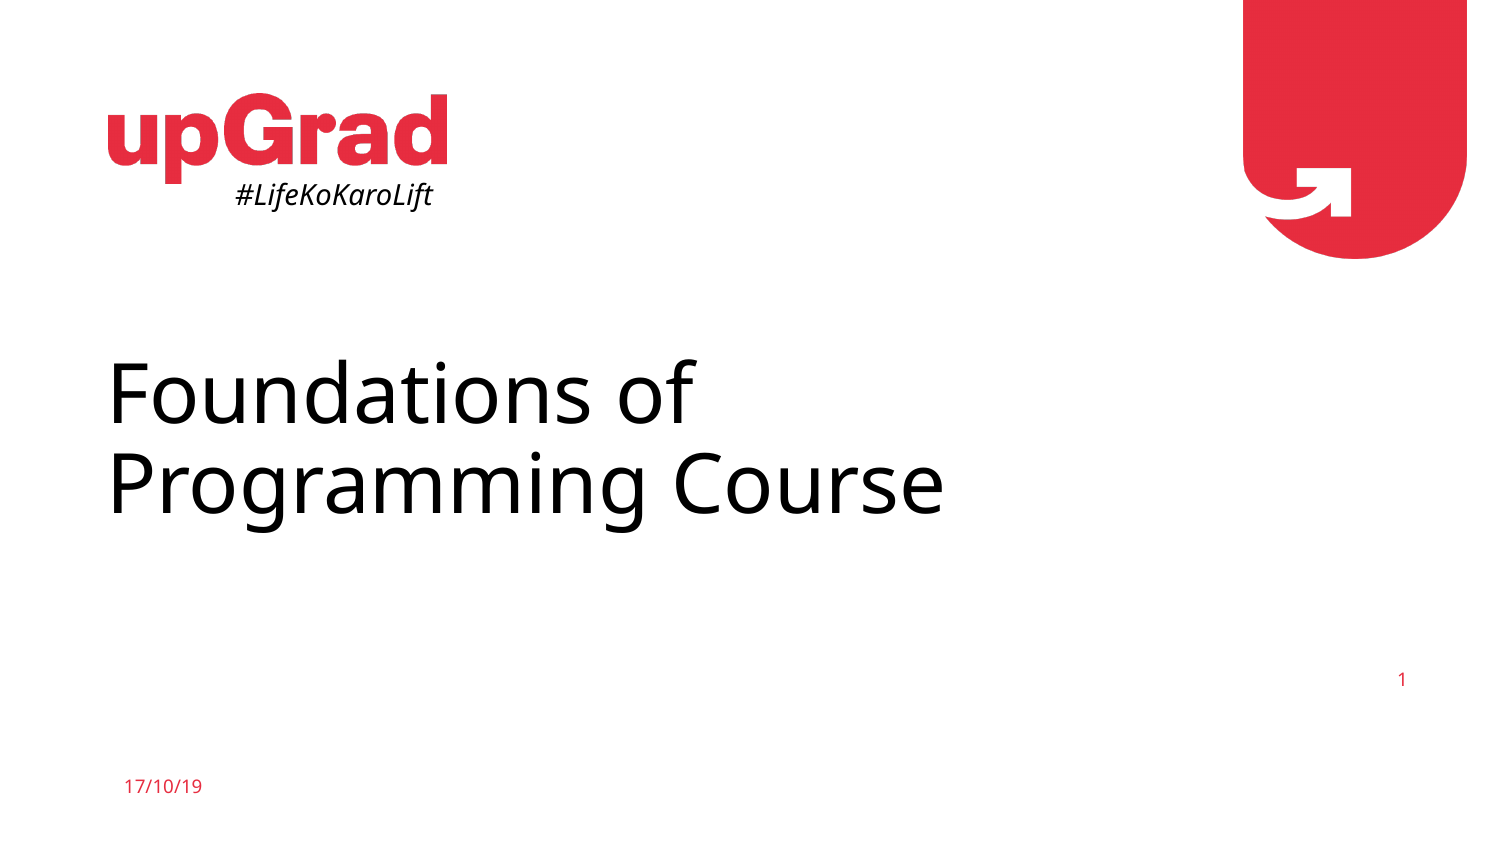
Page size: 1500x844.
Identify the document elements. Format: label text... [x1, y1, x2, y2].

picture [1243, 0, 1467, 259]
text_box #LifeKoKaroLift [189, 117, 462, 333]
text_box Foundations of Programming Course [91, 346, 1223, 540]
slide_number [108, 763, 447, 809]
picture [108, 93, 447, 184]
slide_number ‹#› [1085, 658, 1423, 704]
